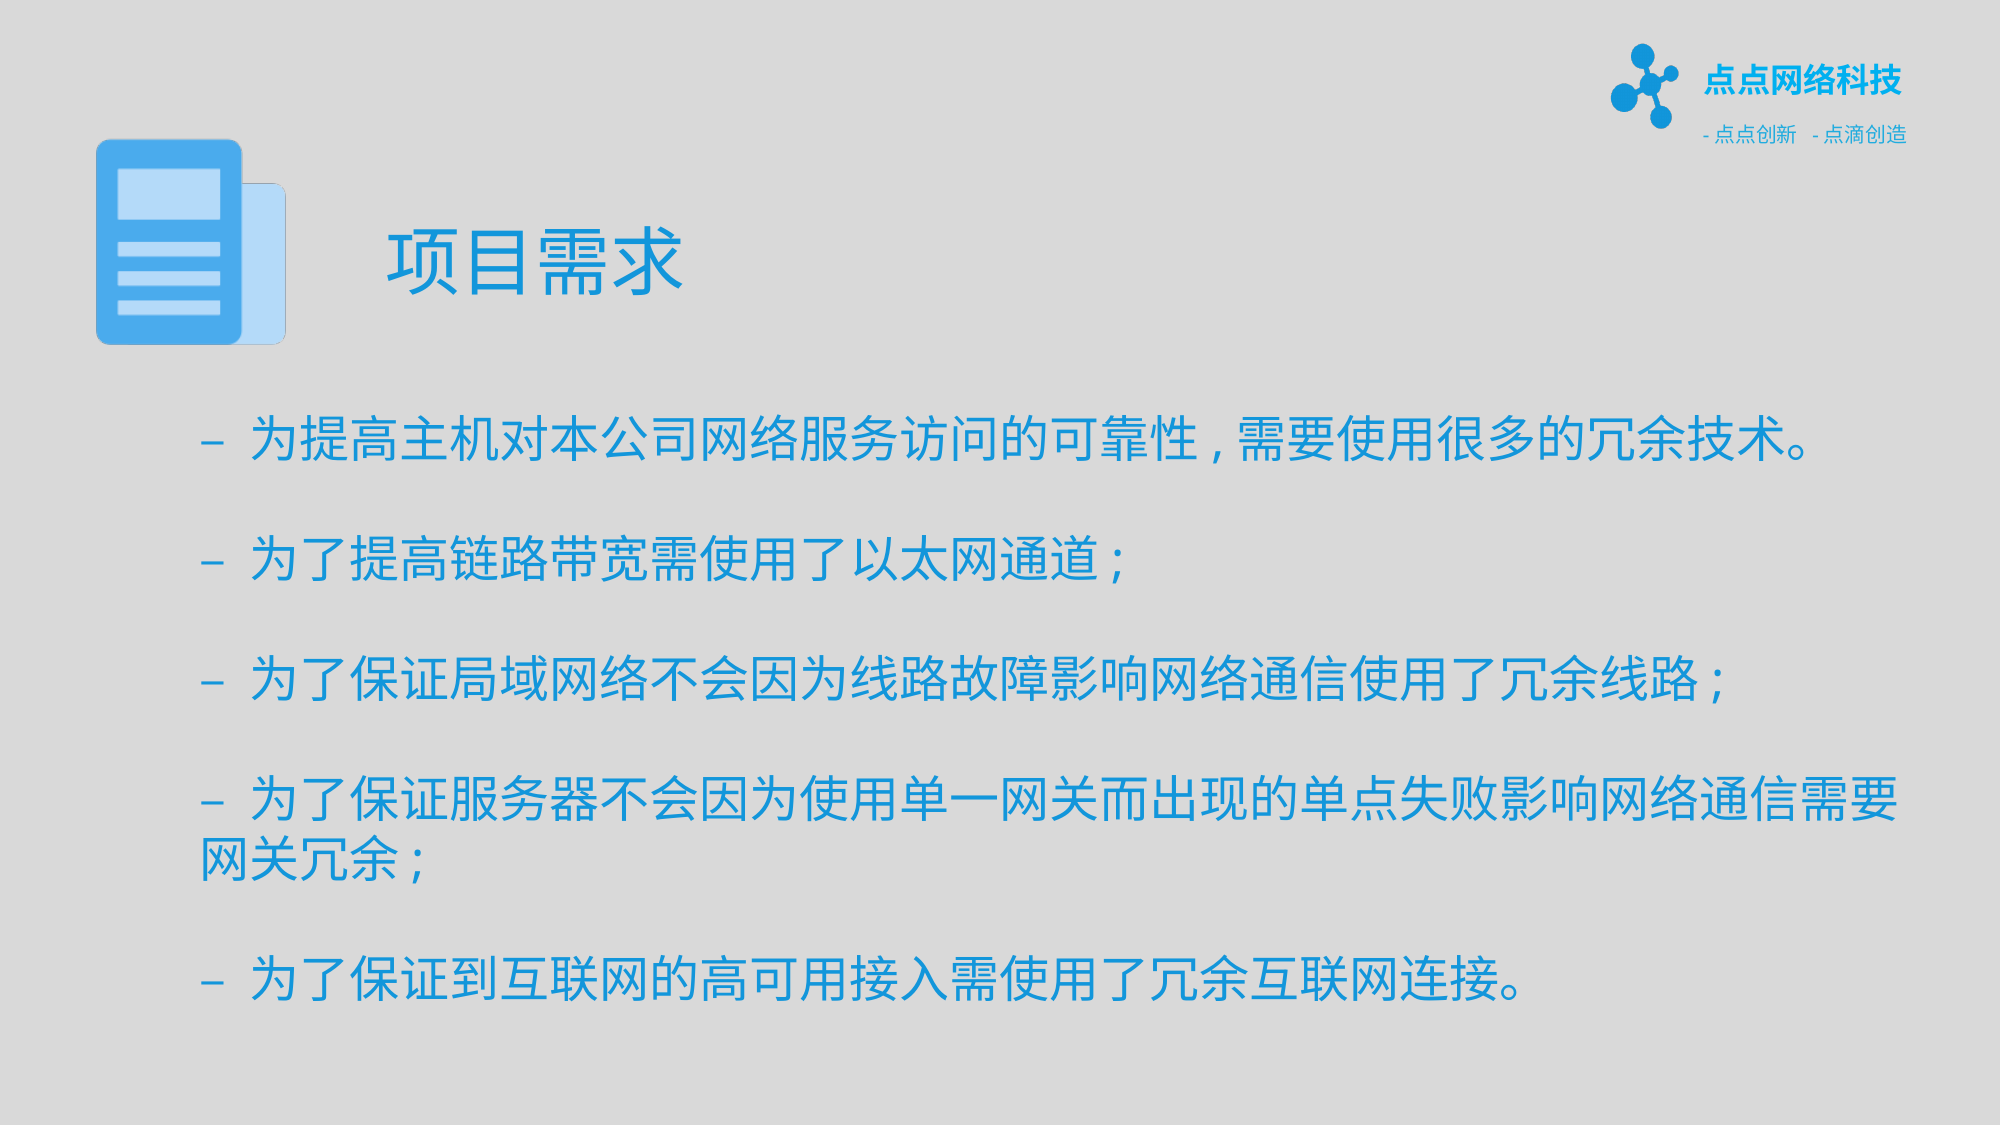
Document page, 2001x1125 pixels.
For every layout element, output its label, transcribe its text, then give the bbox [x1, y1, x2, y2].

picture [74, 125, 308, 359]
text_box 项目需求 [370, 207, 701, 312]
picture [1603, 43, 1658, 129]
text_box – 为提高主机对本公司网络服务访问的可靠性,需要使用很多的冗余技术。 – 为了提高链路带宽需使用了以太网通道; – 为了保证局域网络不会因为线路故障影响网络通信使用了冗余线路; – 为了保证服务器不会因为使用单一网关而出现的单点失败影响网络通信需要网关冗余; – 为了保证到互联网的高可用接入需使用了冗余互联网连接。 [184, 309, 1957, 1015]
picture [1646, 43, 1686, 129]
